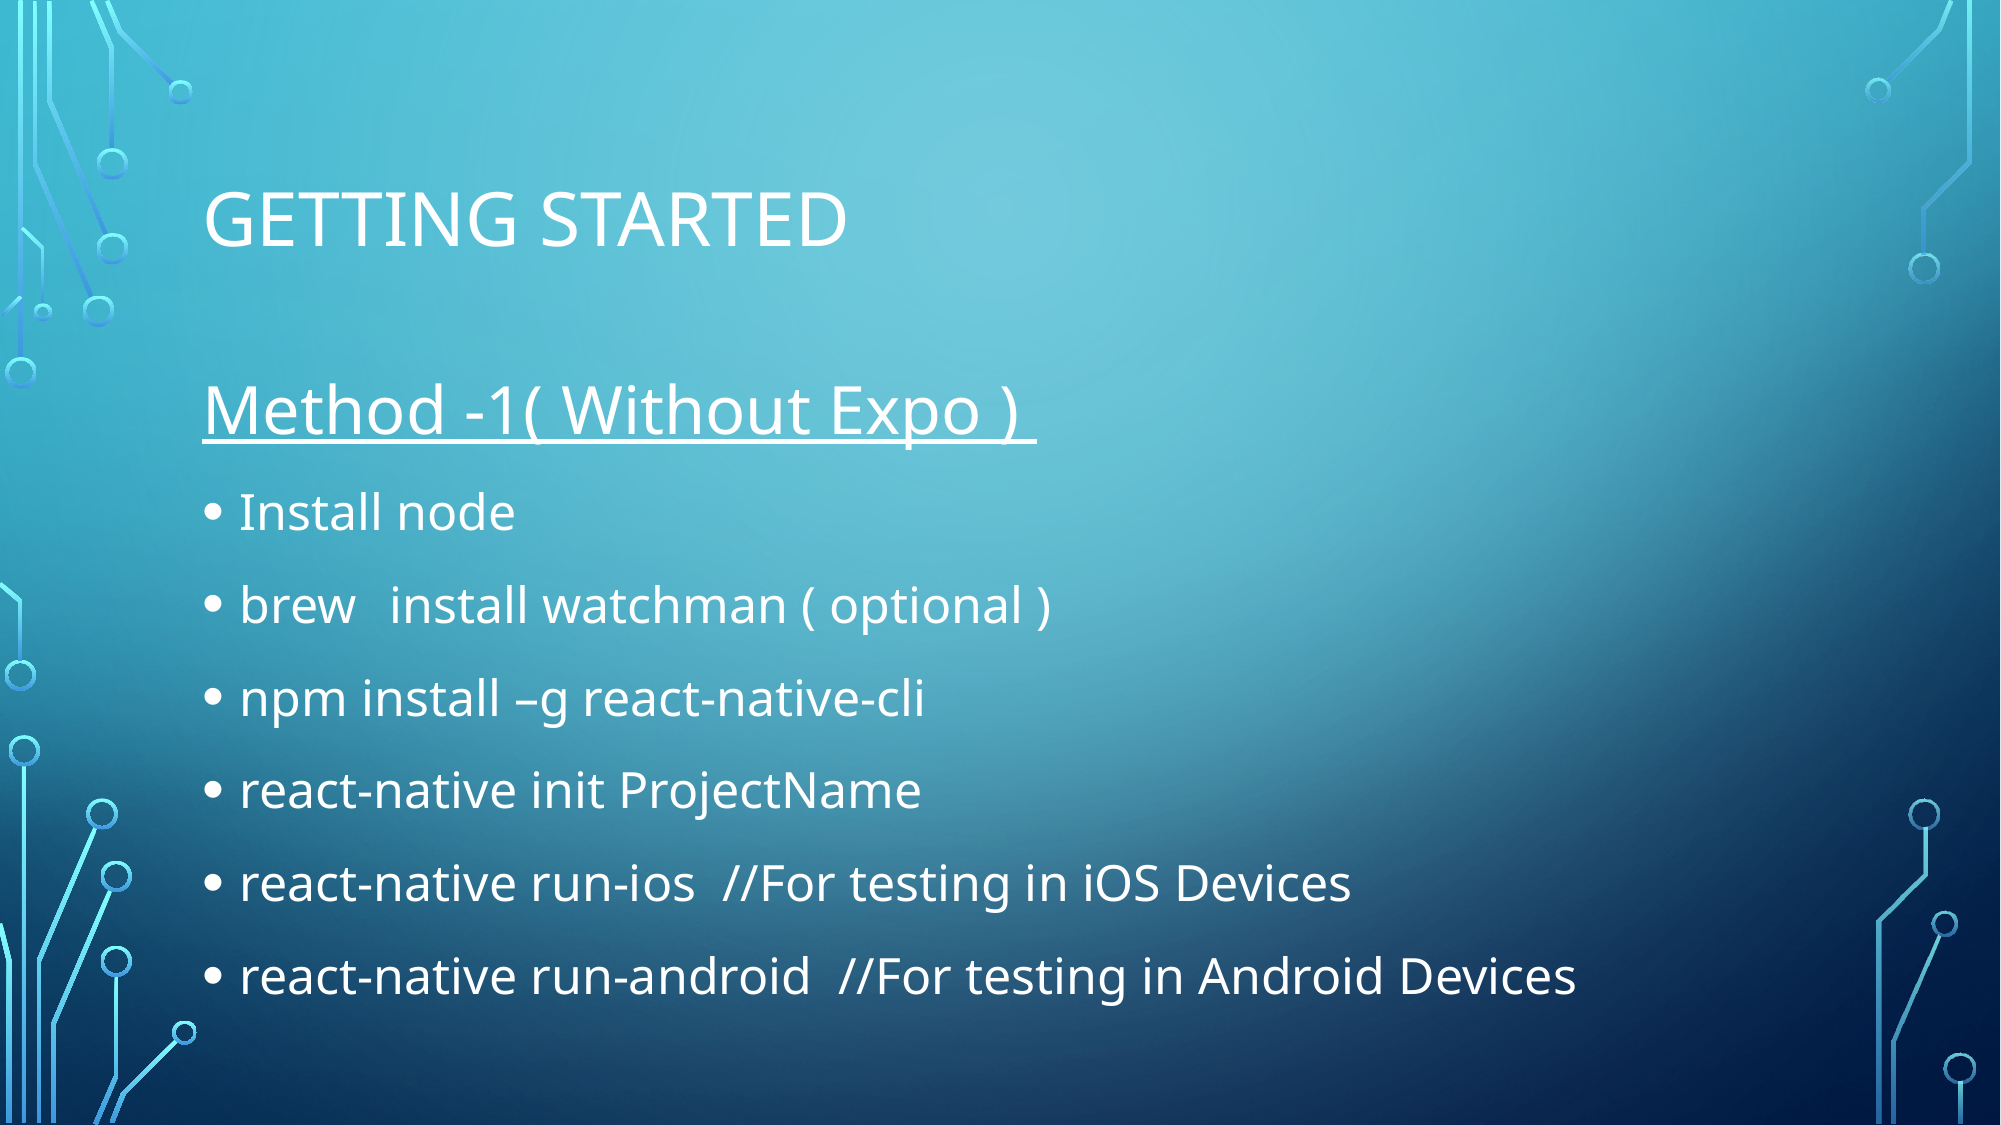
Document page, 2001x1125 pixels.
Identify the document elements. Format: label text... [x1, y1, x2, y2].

title Getting Started [187, 101, 1813, 343]
list Method -1( Without Expo ) Install node brew install watchman ( optional ) npm install –g react-native-cli react-native init ProjectName react-native run-ios //For testing in iOS Devices react-native run-android //For testing in Android Devices [187, 343, 1813, 1019]
